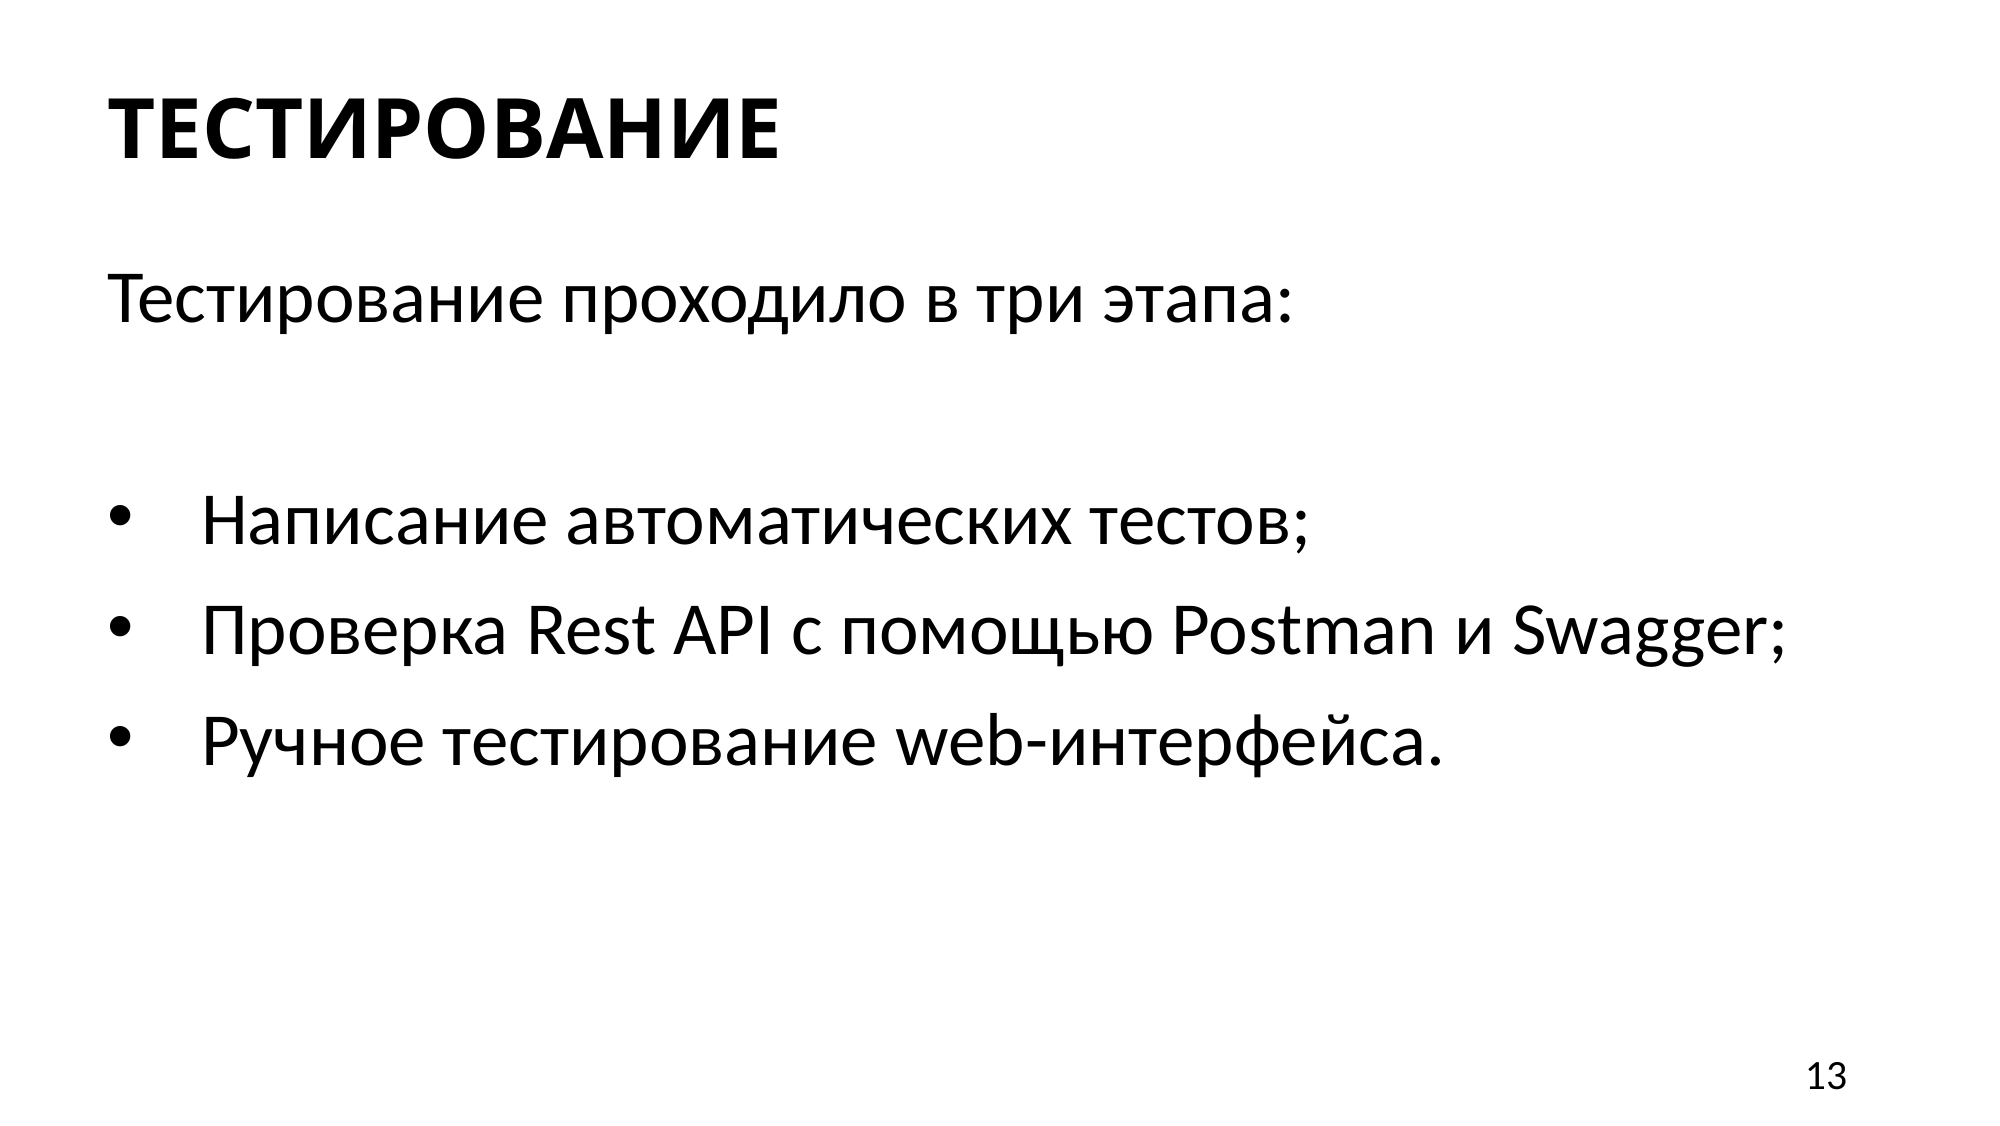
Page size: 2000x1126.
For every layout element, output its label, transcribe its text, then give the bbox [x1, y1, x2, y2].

title Тестирование [92, 22, 1944, 239]
list Тестирование проходило в три этапа: Написание автоматических тестов; Проверка Rest API с помощью Postman и Swagger; Ручное тестирование web-интерфейса. [92, 239, 1944, 1029]
slide_number 13 [1412, 1042, 1863, 1103]
